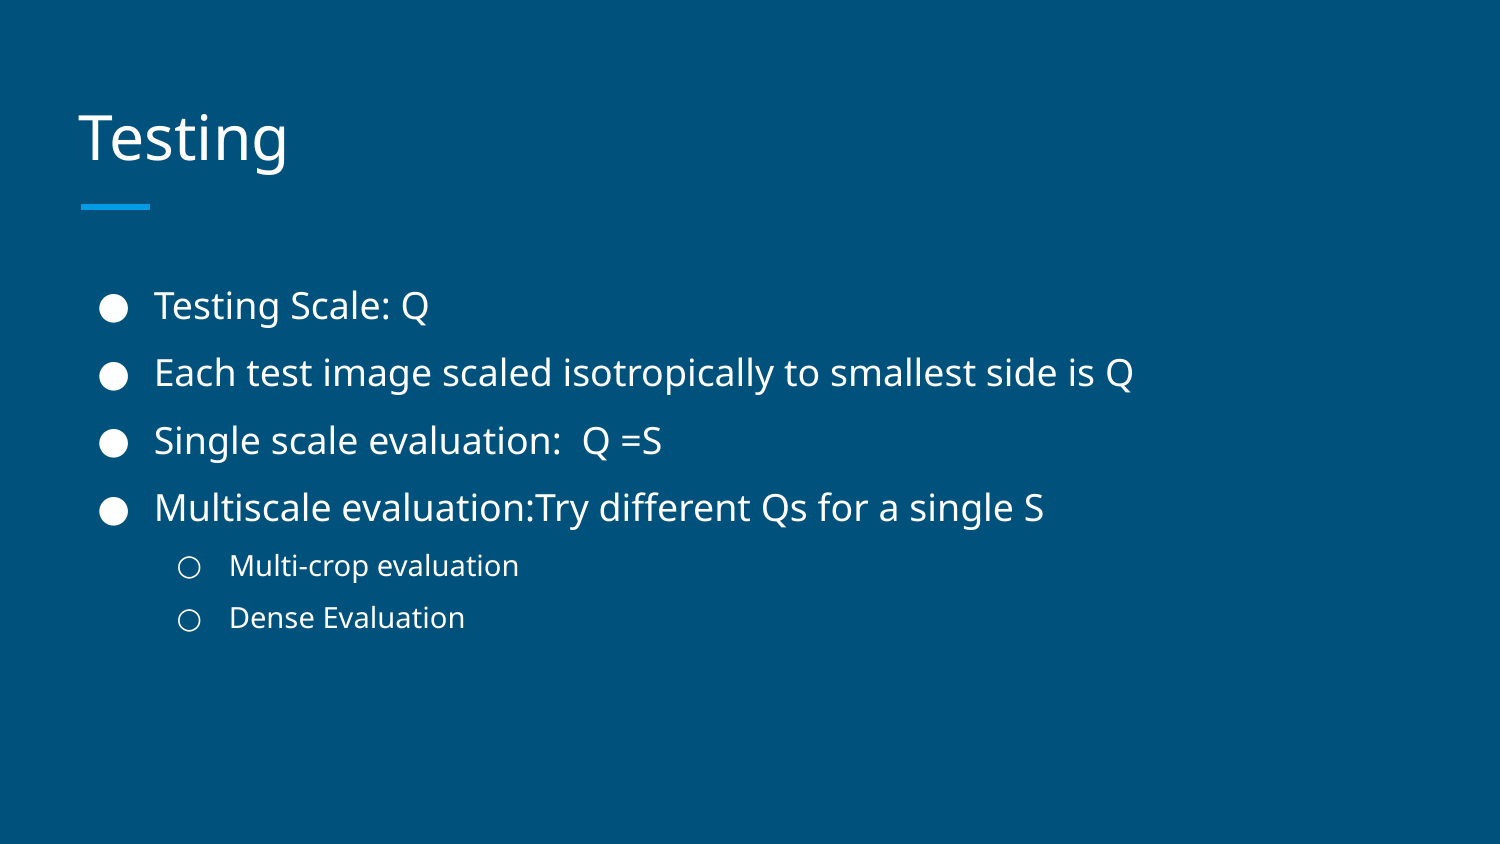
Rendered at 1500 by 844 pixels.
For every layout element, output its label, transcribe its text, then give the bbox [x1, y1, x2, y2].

list Testing Scale: Q Each test image scaled isotropically to smallest side is Q Single scale evaluation: Q =S Multiscale evaluation:Try different Qs for a single S Multi-crop evaluation Dense Evaluation [63, 244, 1437, 793]
title Testing [63, 75, 1437, 188]
